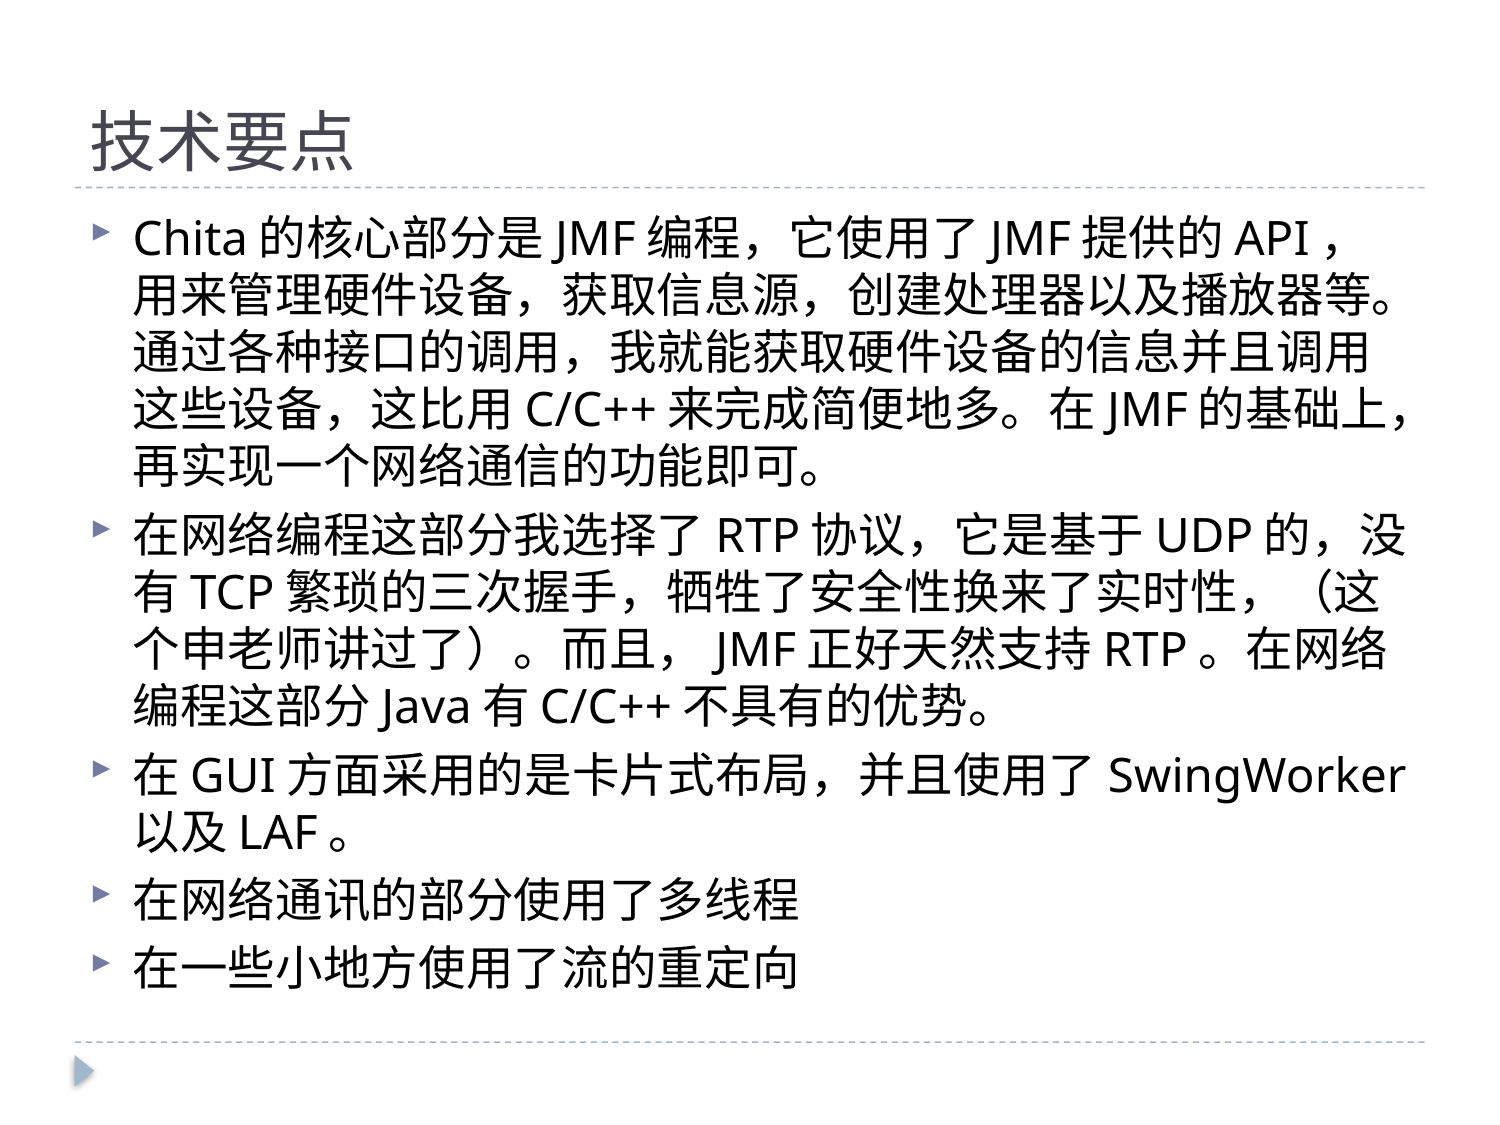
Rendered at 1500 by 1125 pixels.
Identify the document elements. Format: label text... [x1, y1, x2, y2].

list Chita的核心部分是JMF编程，它使用了JMF提供的API，用来管理硬件设备，获取信息源，创建处理器以及播放器等。通过各种接口的调用，我就能获取硬件设备的信息并且调用这些设备，这比用C/C++来完成简便地多。在JMF的基础上，再实现一个网络通信的功能即可。 在网络编程这部分我选择了RTP协议，它是基于UDP的，没有TCP繁琐的三次握手，牺牲了安全性换来了实时性，（这个申老师讲过了）。而且，JMF正好天然支持RTP。在网络编程这部分Java有C/C++不具有的优势。 在GUI方面采用的是卡片式布局，并且使用了SwingWorker以及LAF。 在网络通讯的部分使用了多线程 在一些小地方使用了流的重定向 [75, 200, 1425, 1010]
title 技术要点 [75, 24, 1425, 188]
